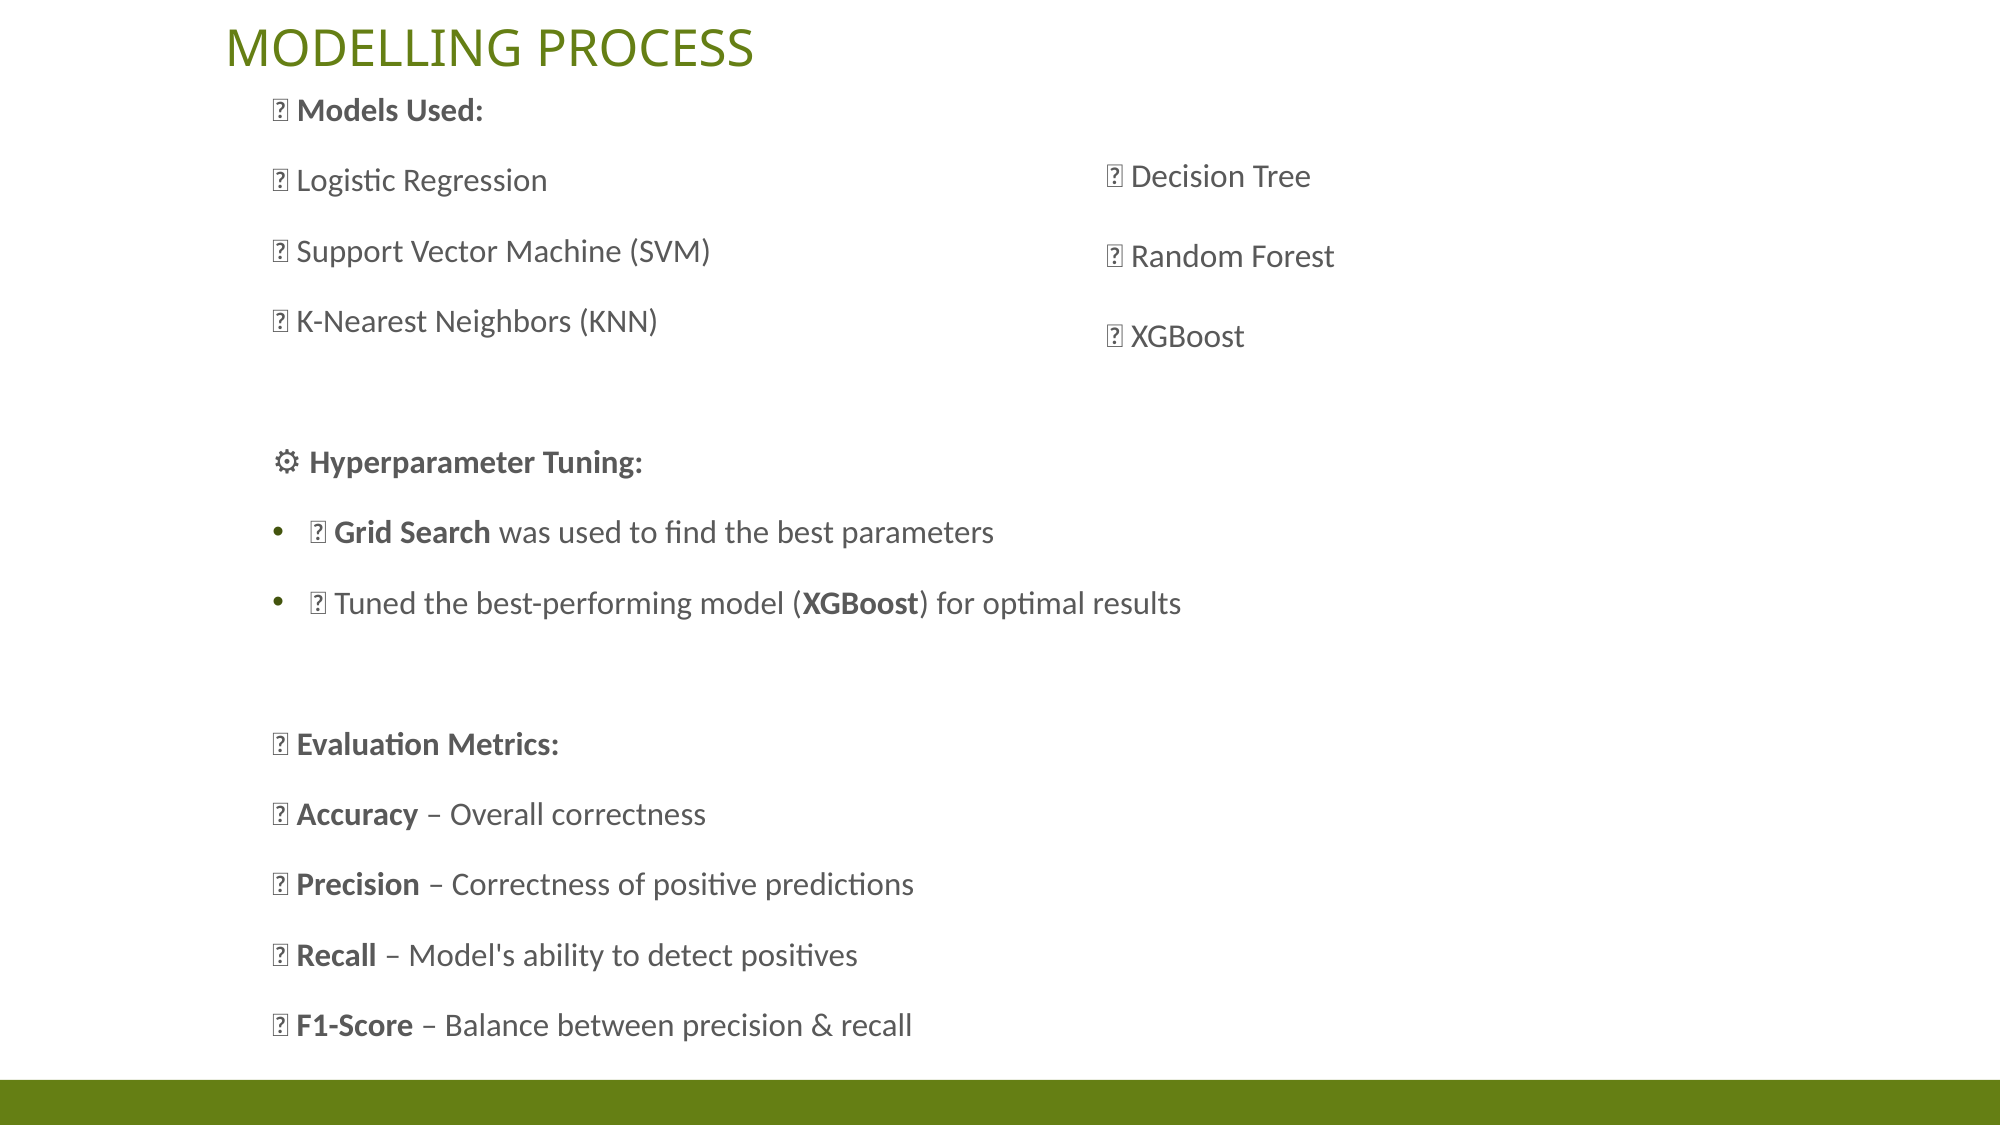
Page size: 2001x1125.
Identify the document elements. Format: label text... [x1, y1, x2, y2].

text_box 🔹 Decision Tree 🔹 Random Forest 🔹 XGBoost [1091, 146, 1521, 407]
list 🧠 Models Used: 🔹 Logistic Regression 🔹 Support Vector Machine (SVM) 🔹 K-Nearest Neighbors (KNN) ⚙️ Hyperparameter Tuning: ✅ Grid Search was used to find the best parameters ✅ Tuned the best-performing model (XGBoost) for optimal results 📏 Evaluation Metrics: 🔹 Accuracy – Overall correctness 🔹 Precision – Correctness of positive predictions 🔹 Recall – Model's ability to detect positives 🔹 F1-Score – Balance between precision & recall [249, 85, 1934, 1059]
title Modelling process [209, 15, 1710, 86]
